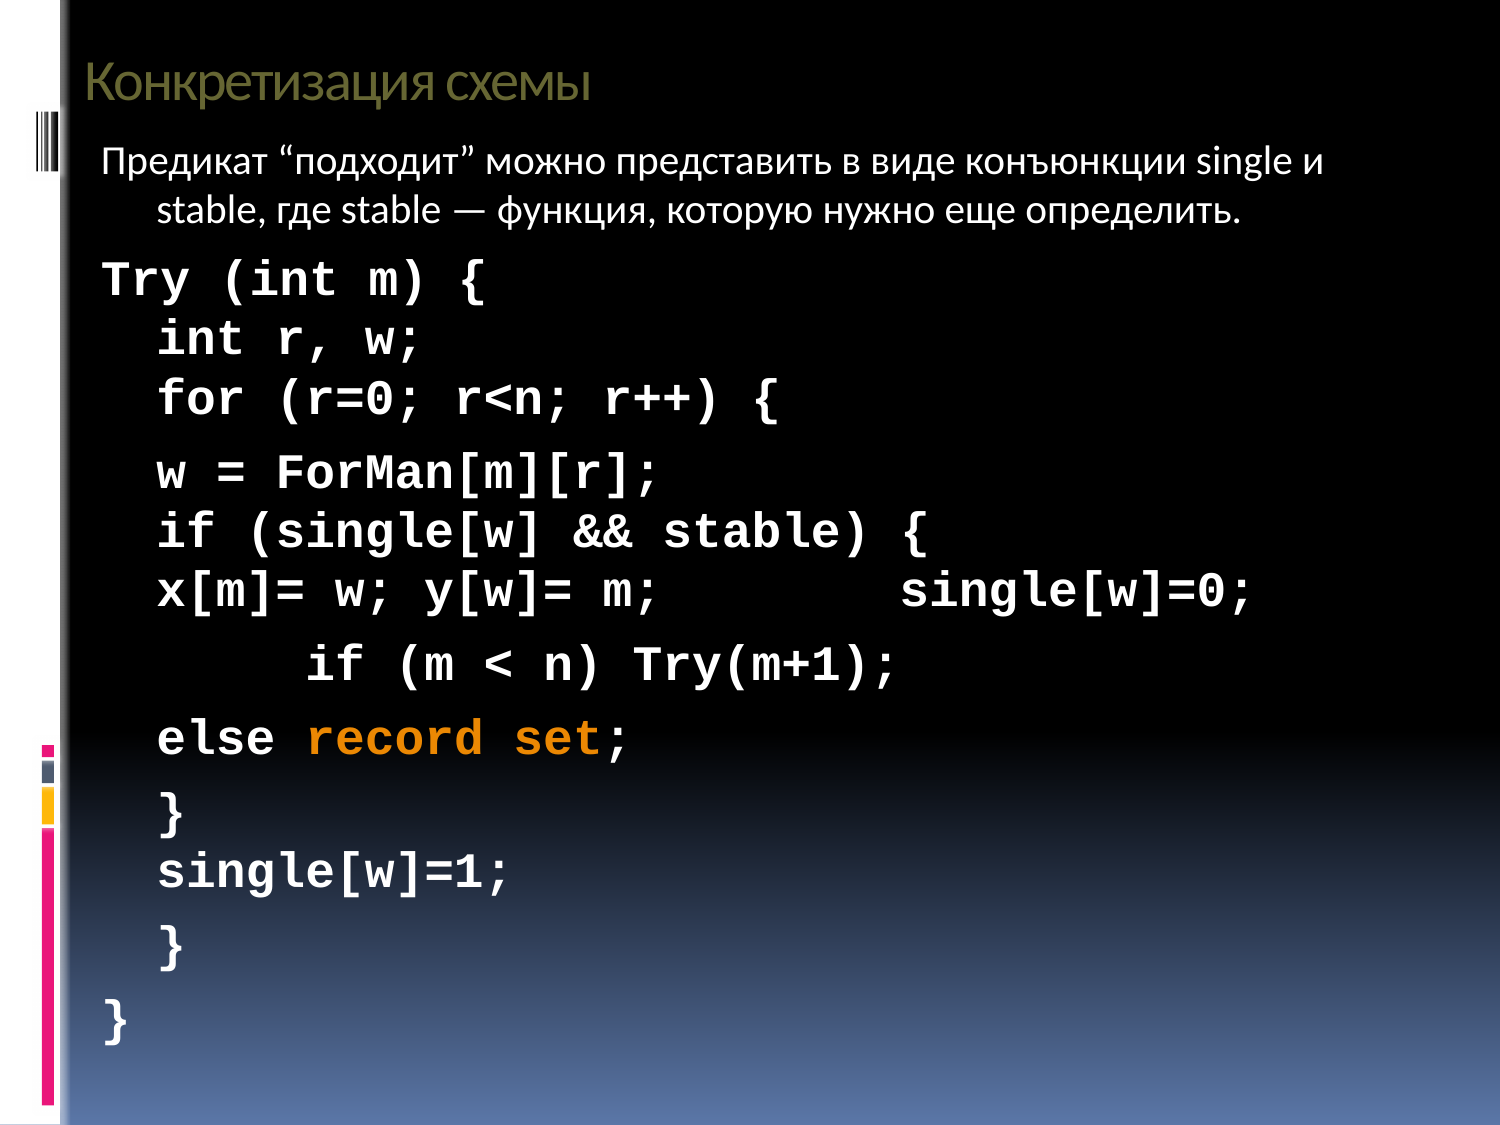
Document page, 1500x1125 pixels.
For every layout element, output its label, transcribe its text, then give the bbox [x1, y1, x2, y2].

title Конкретизация схемы [70, 35, 1421, 116]
list Предикат “подходит” можно представить в виде конъюнкции single и stable, где stable — функция, которую нужно еще определить. Try (int m) { int r, w; for (r=0; r<n; r++) { w = ForMan[m][r]; if (single[w] && stable) { x[m]= w; y[w]= m; single[w]=0; if (m < n) Try(m+1); else record set; } single[w]=1; } } [75, 125, 1425, 1083]
